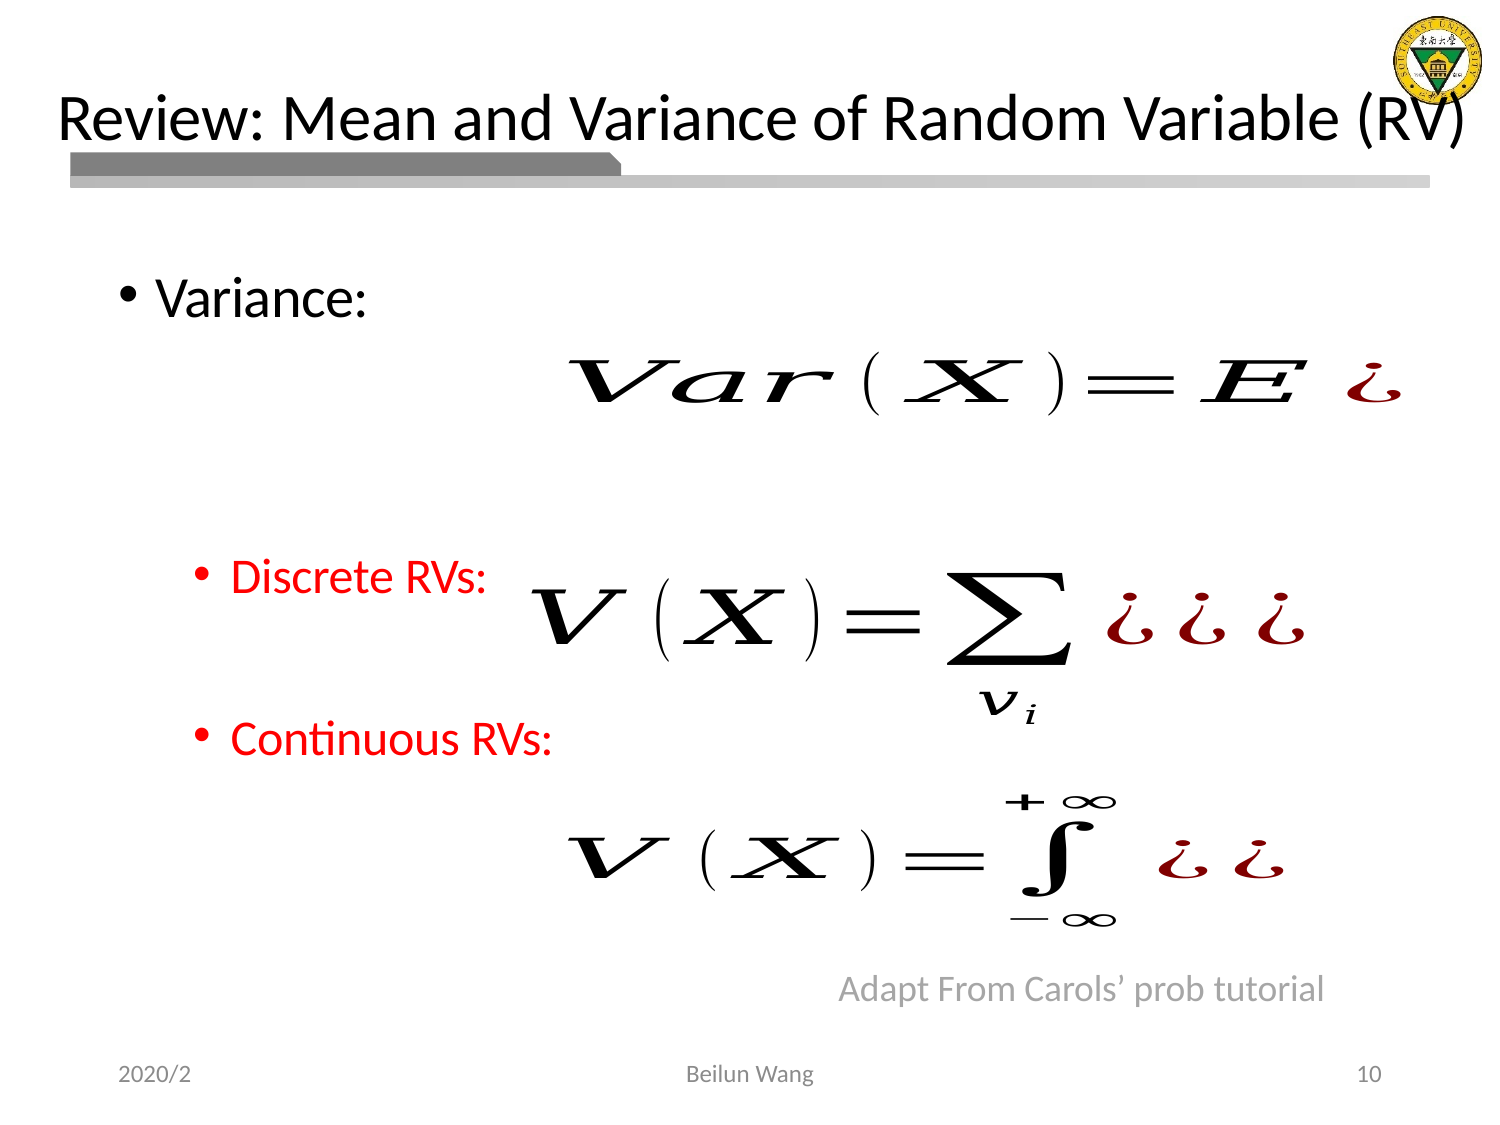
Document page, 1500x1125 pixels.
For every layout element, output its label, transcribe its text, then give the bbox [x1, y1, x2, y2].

footer Beilun Wang [496, 1042, 1004, 1103]
text_box Adapt From Carols’ prob tutorial [836, 963, 1333, 1009]
slide_number 10 [1059, 1042, 1397, 1103]
slide_number 2020/2 [103, 1042, 441, 1103]
list Variance: Discrete RVs: Continuous RVs: [103, 264, 1397, 1014]
picture [1393, 16, 1482, 75]
text_box Review: Mean and Variance of Random Variable (RV) [42, 75, 1500, 172]
